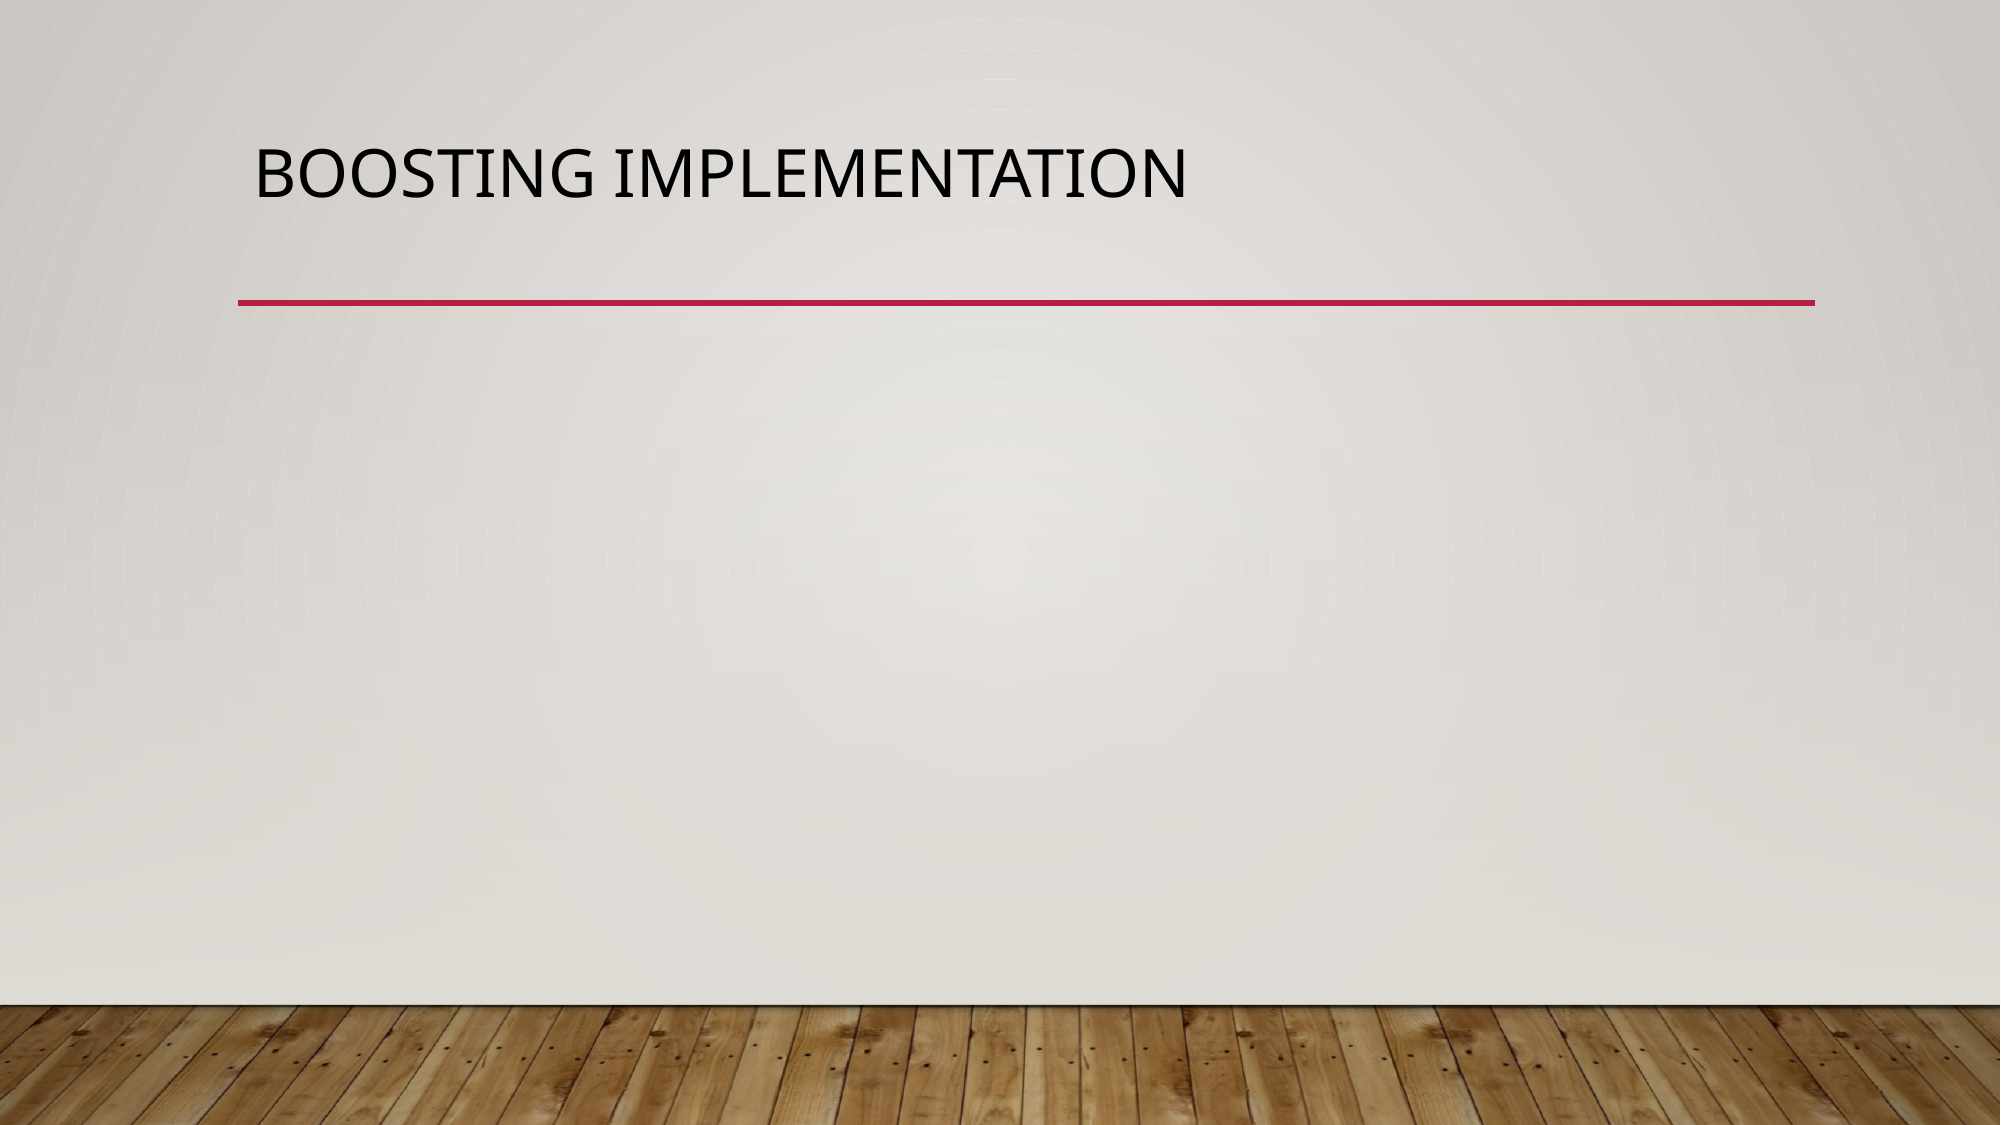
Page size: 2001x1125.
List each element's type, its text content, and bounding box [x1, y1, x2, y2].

picture [0, 1005, 2000, 1125]
title Boosting Implementation [238, 131, 1814, 305]
